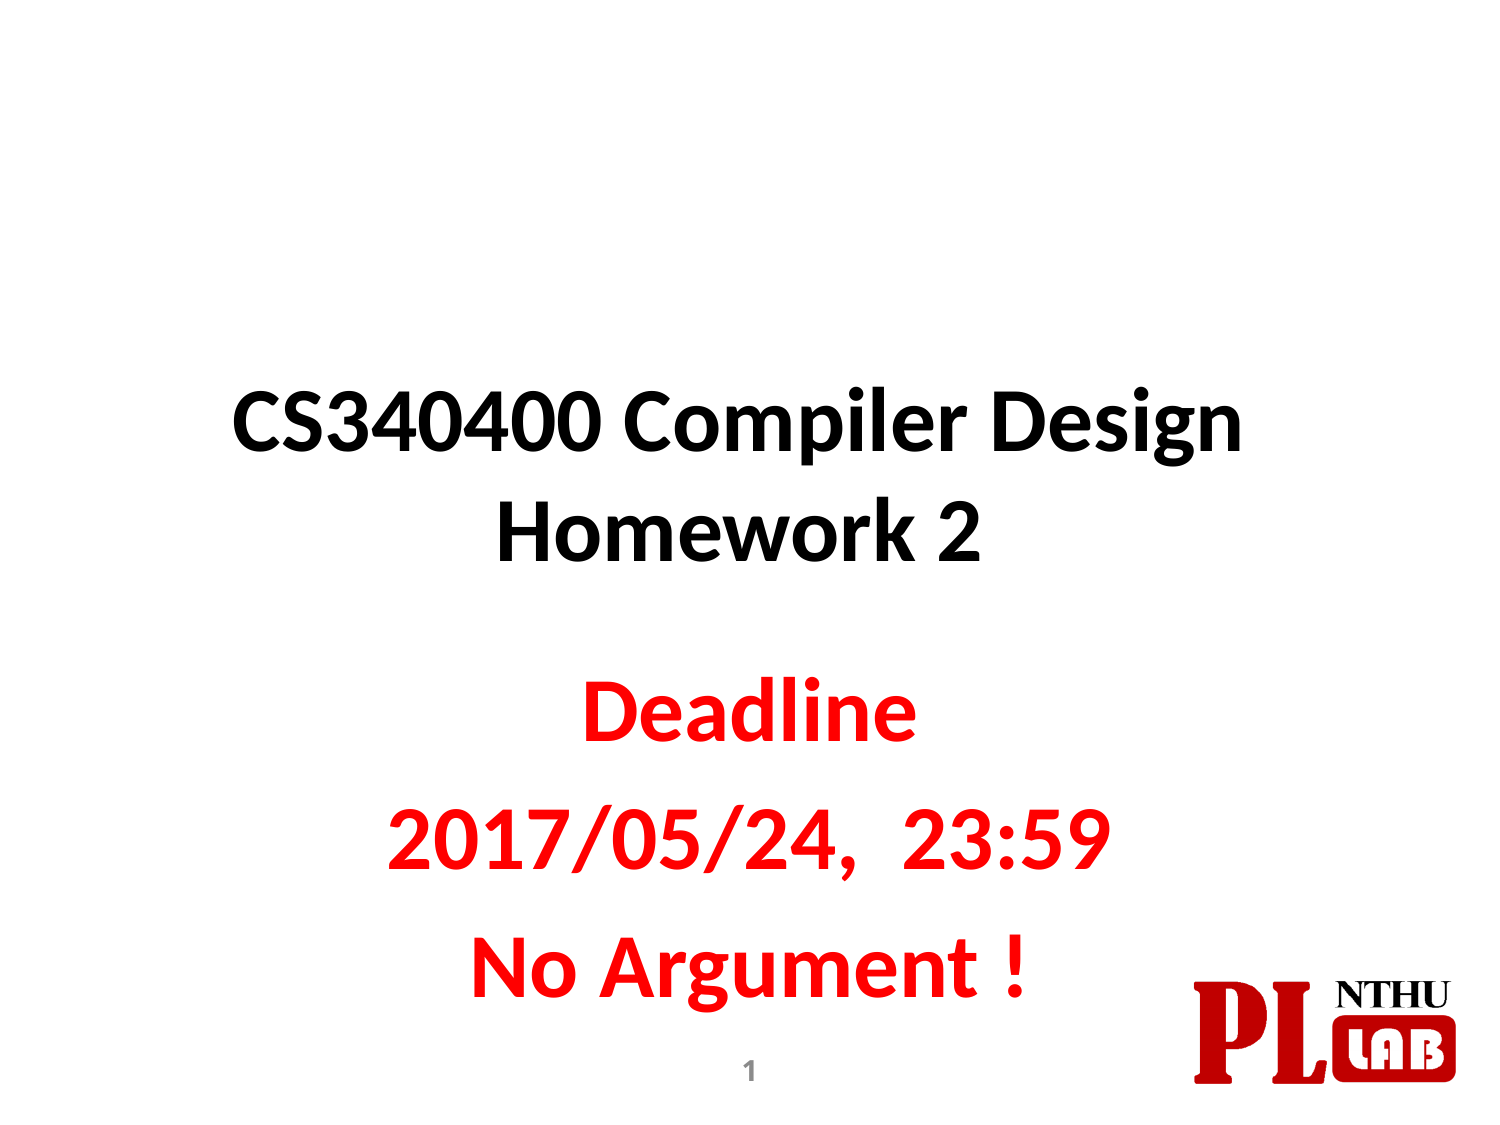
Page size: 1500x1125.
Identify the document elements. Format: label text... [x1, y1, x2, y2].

title CS340400 Compiler Design Homework 2 [112, 349, 1388, 591]
slide_number 1 [575, 1042, 925, 1103]
picture [1187, 964, 1467, 1094]
subtitle Deadline 2017/05/24, 23:59 No Argument ! [225, 562, 1275, 1024]
